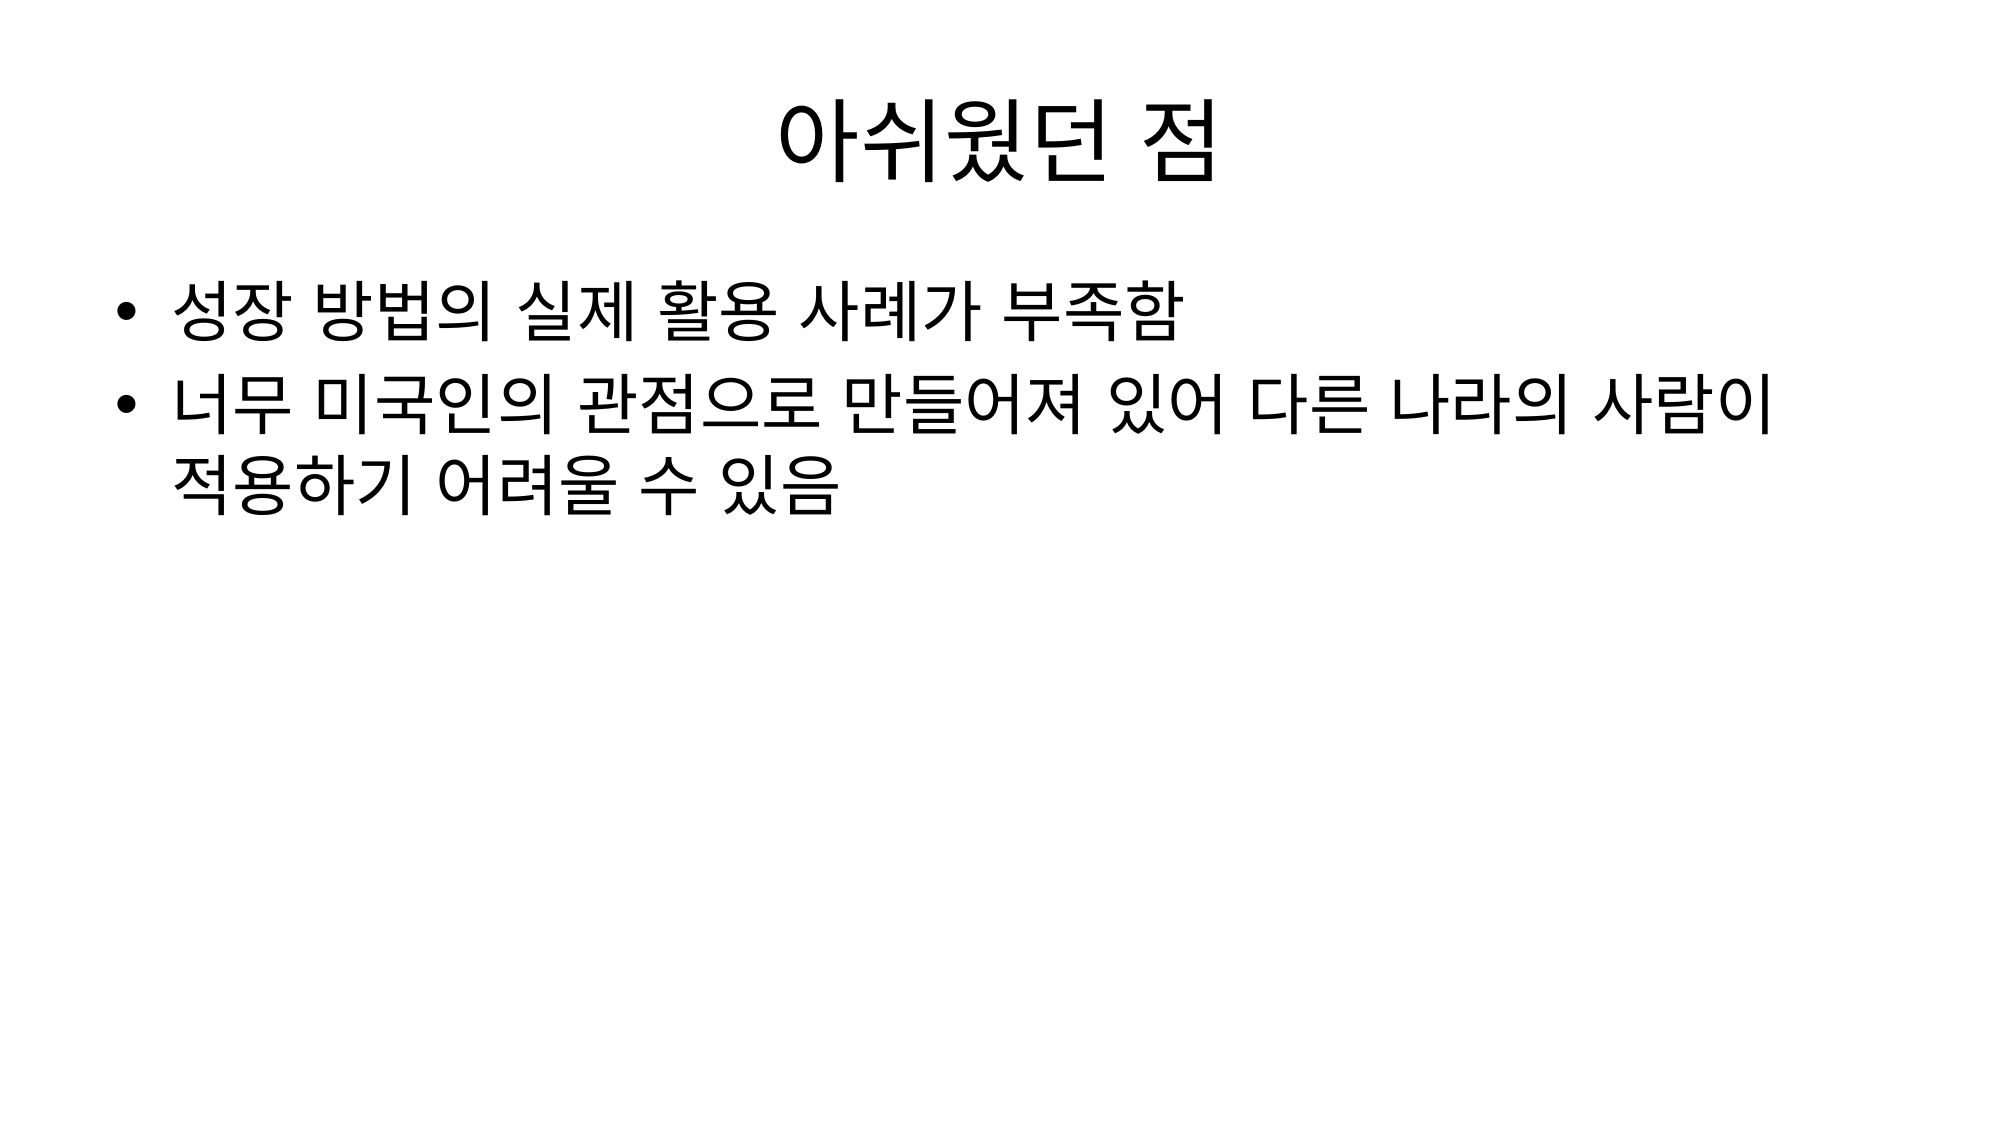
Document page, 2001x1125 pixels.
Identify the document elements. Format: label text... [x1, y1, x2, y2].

list 성장 방법의 실제 활용 사례가 부족함 너무 미국인의 관점으로 만들어져 있어 다른 나라의 사람이 적용하기 어려울 수 있음 [99, 262, 1900, 1005]
title 아쉬웠던 점 [99, 45, 1900, 233]
